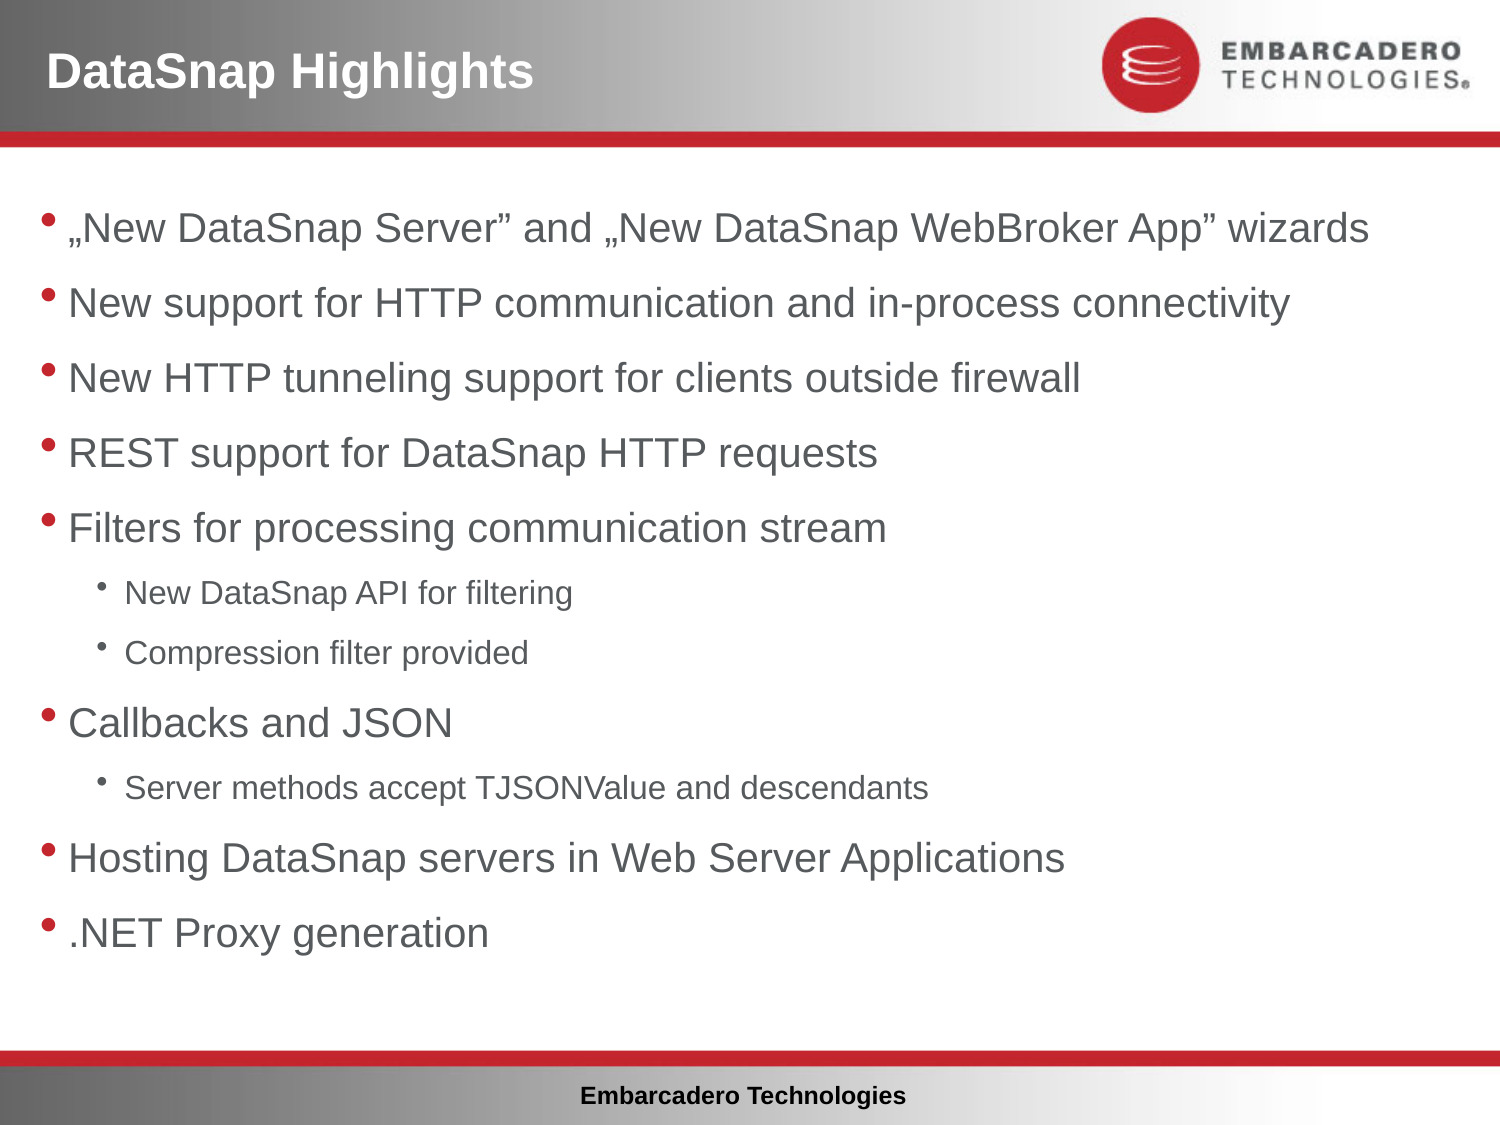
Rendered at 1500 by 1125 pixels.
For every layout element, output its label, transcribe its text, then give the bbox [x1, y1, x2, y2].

list „New DataSnap Server” and „New DataSnap WebBroker App” wizards New support for HTTP communication and in-process connectivity New HTTP tunneling support for clients outside firewall REST support for DataSnap HTTP requests Filters for processing communication stream New DataSnap API for filtering Compression filter provided Callbacks and JSON Server methods accept TJSONValue and descendants Hosting DataSnap servers in Web Server Applications .NET Proxy generation [24, 180, 1463, 1002]
title DataSnap Highlights [30, 30, 913, 107]
picture [0, 0, 1500, 1125]
